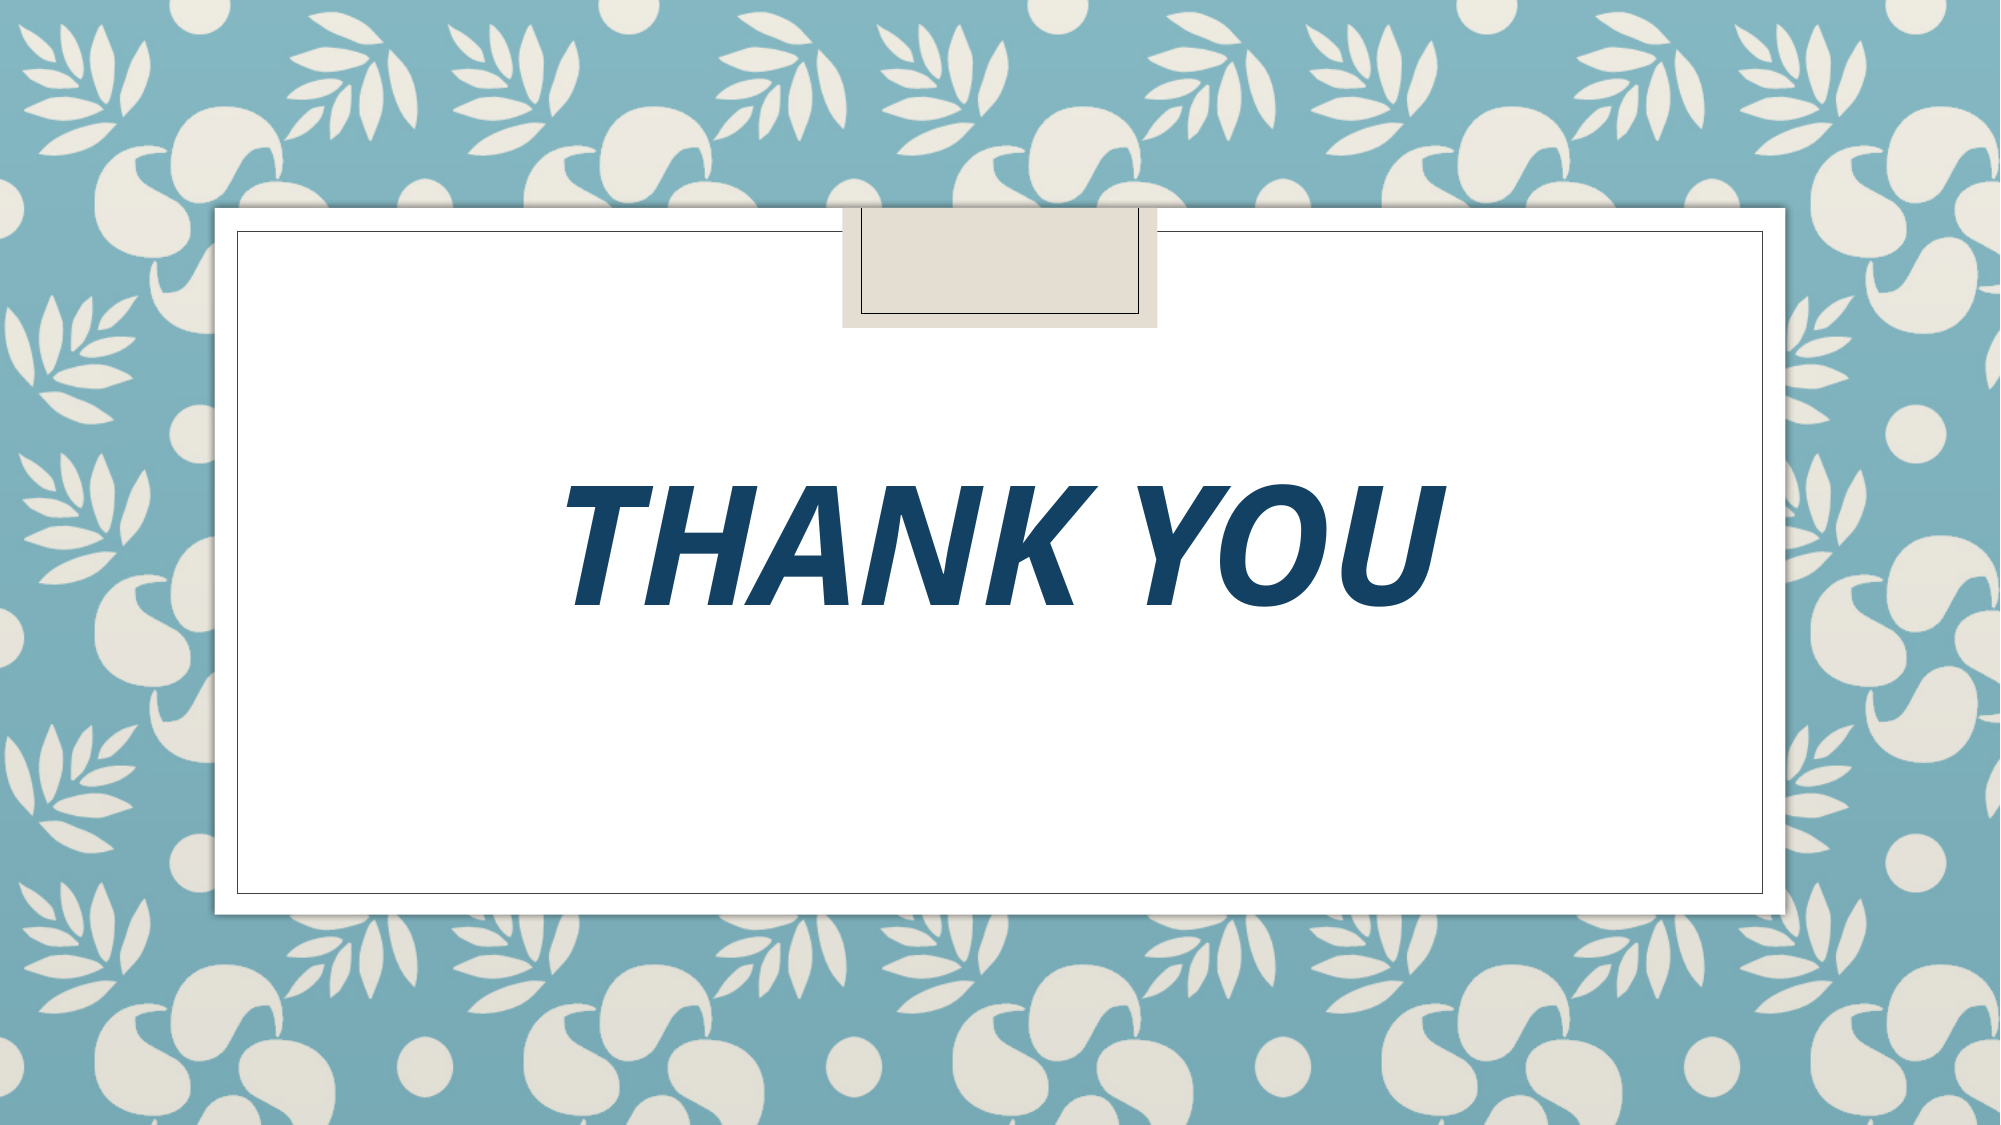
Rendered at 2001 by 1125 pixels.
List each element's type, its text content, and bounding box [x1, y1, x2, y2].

title Thank You [256, 343, 1744, 769]
